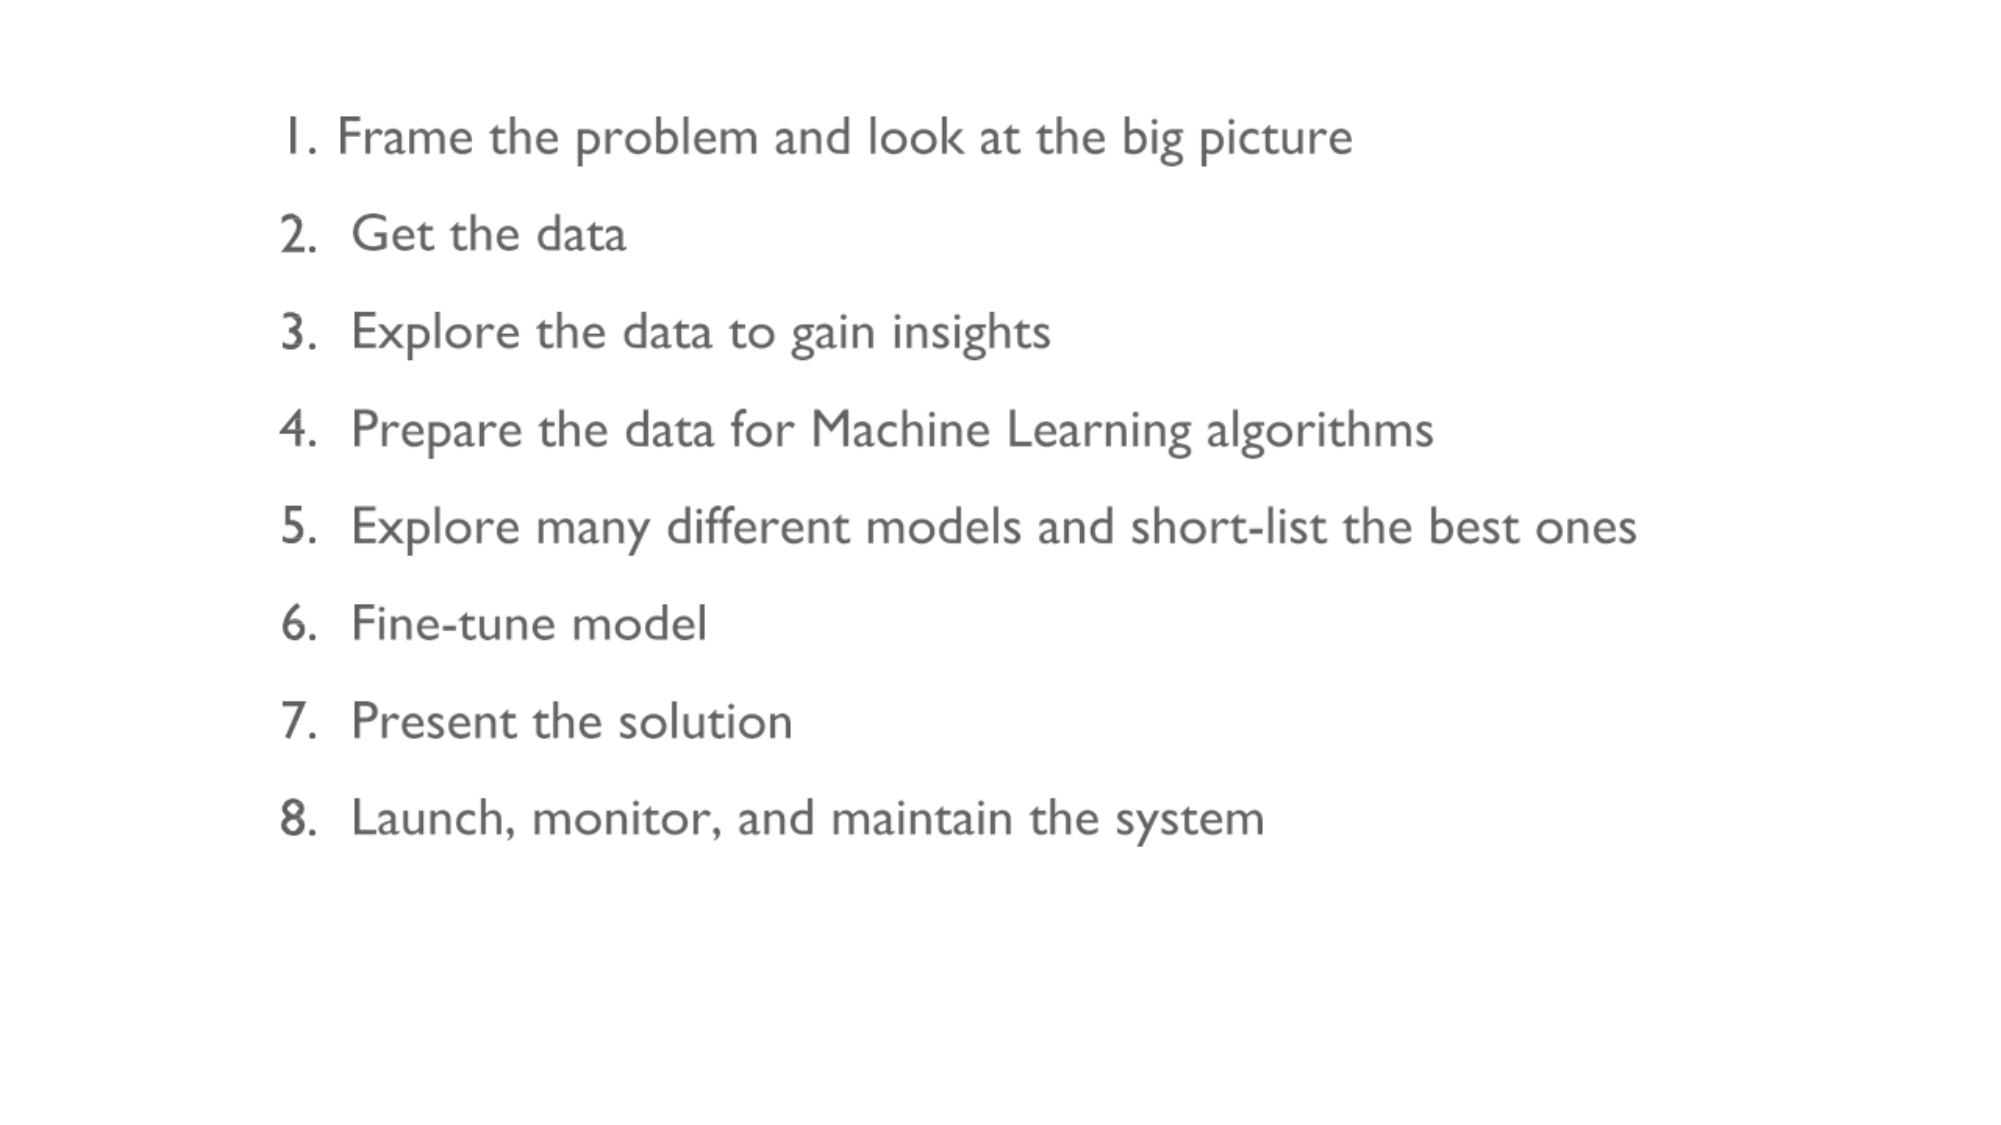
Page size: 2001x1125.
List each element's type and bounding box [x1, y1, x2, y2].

picture [246, 76, 1677, 947]
